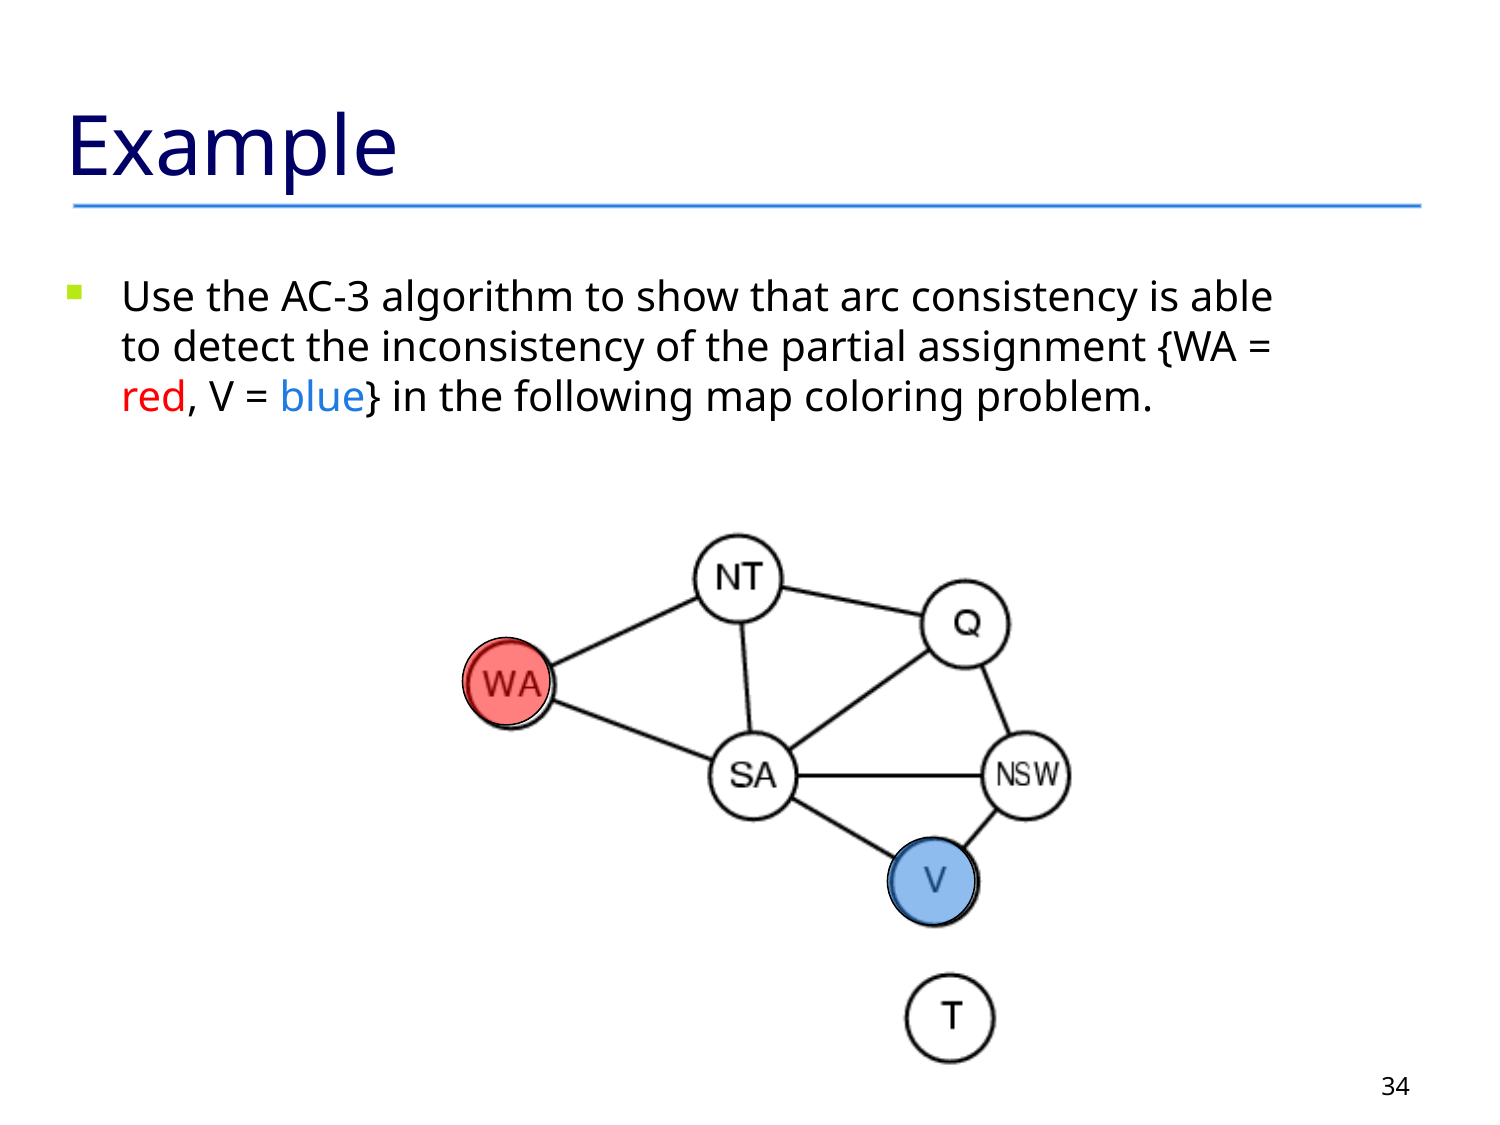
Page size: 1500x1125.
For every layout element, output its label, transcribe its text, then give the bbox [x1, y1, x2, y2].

list Use the AC-3 algorithm to show that arc consistency is able to detect the inconsistency of the partial assignment {WA = red, V = blue} in the following map coloring problem. [50, 262, 1325, 1019]
picture [362, 412, 1126, 1067]
title Example [50, 12, 1468, 200]
slide_number 34 [1112, 1037, 1426, 1113]
